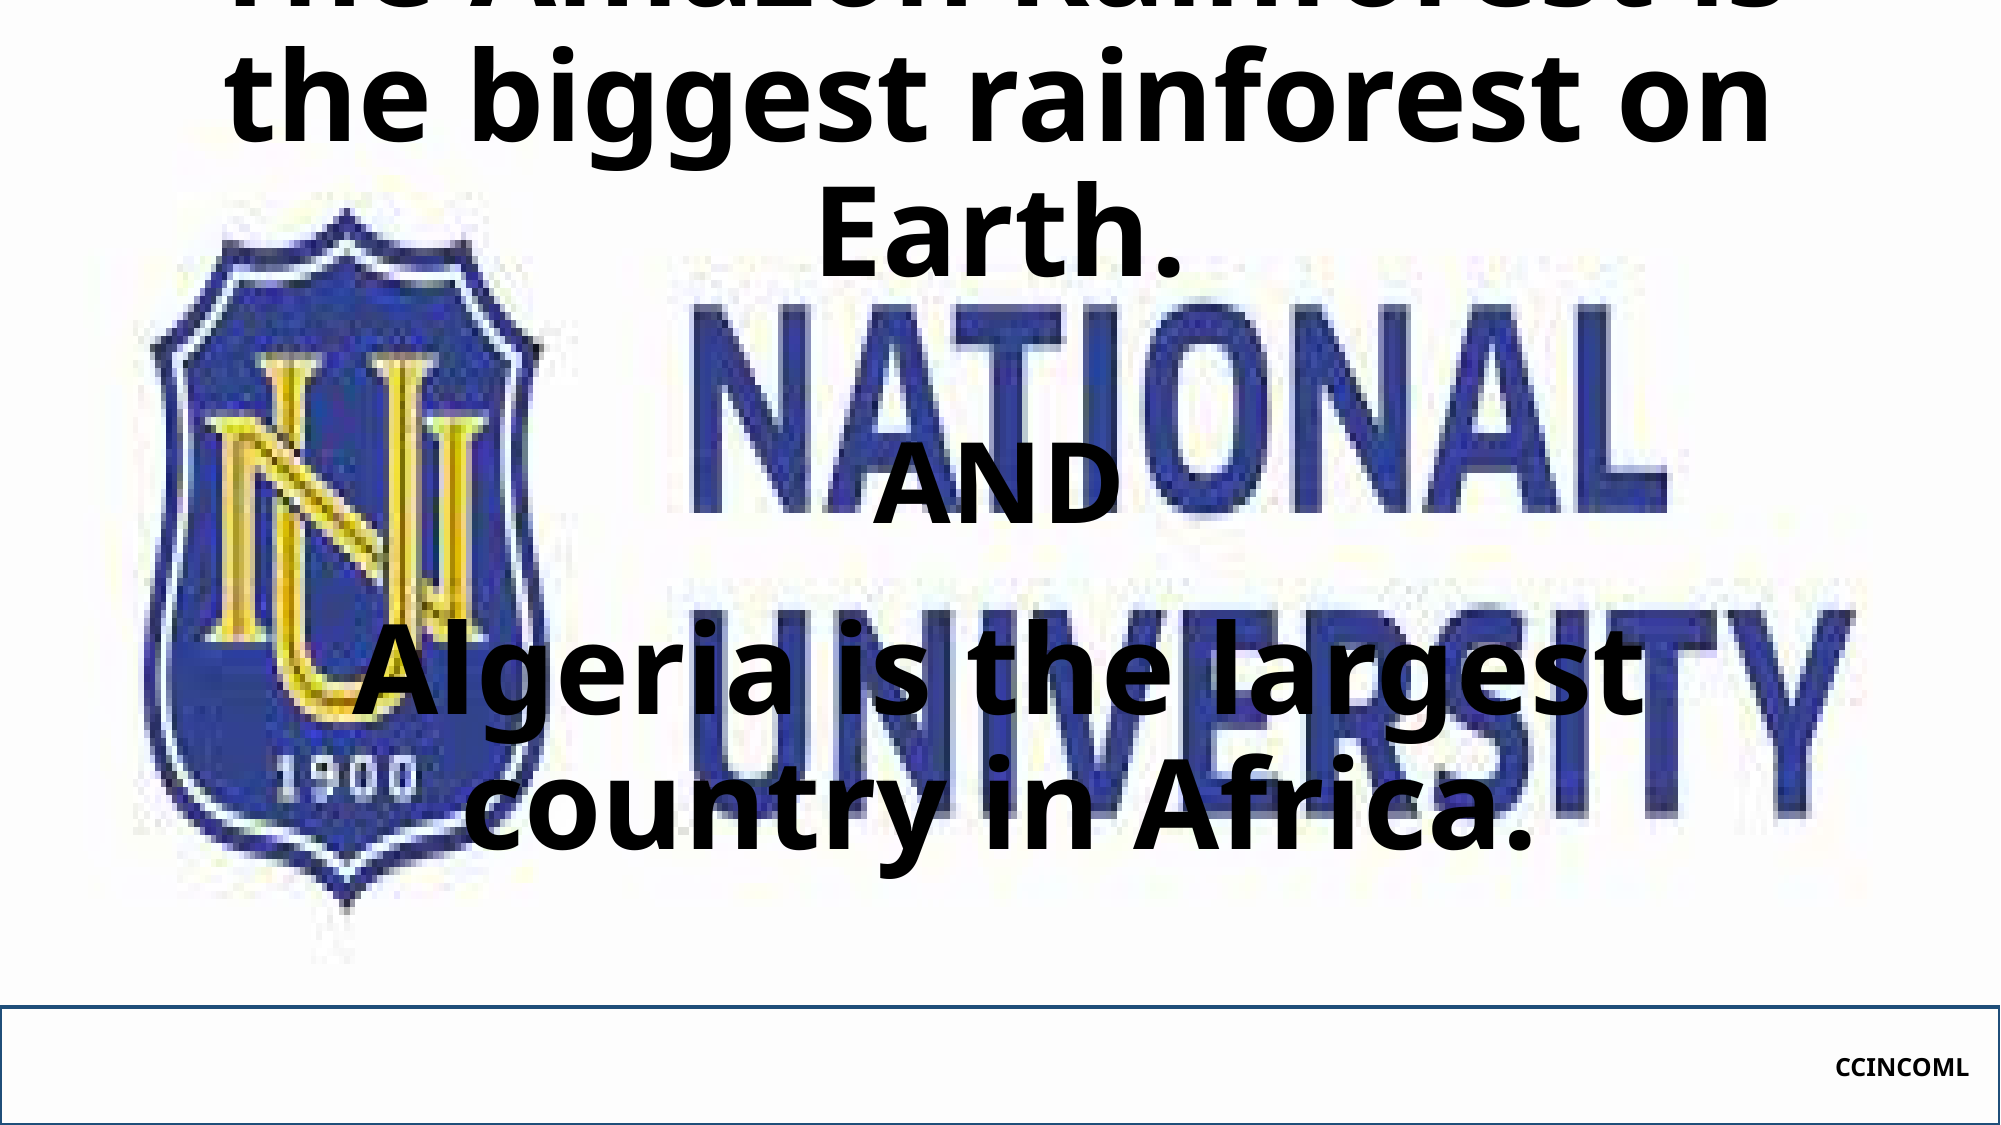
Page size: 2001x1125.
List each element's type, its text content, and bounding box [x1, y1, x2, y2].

text_box Algeria is the largest country in Africa. [86, 640, 1914, 885]
title AND [86, 415, 1914, 556]
footer CCINCOML [0, 1007, 2000, 1125]
text_box The Amazon Rainforest is the biggest rainforest on Earth. [86, 170, 1914, 311]
picture [0, 0, 2000, 1007]
